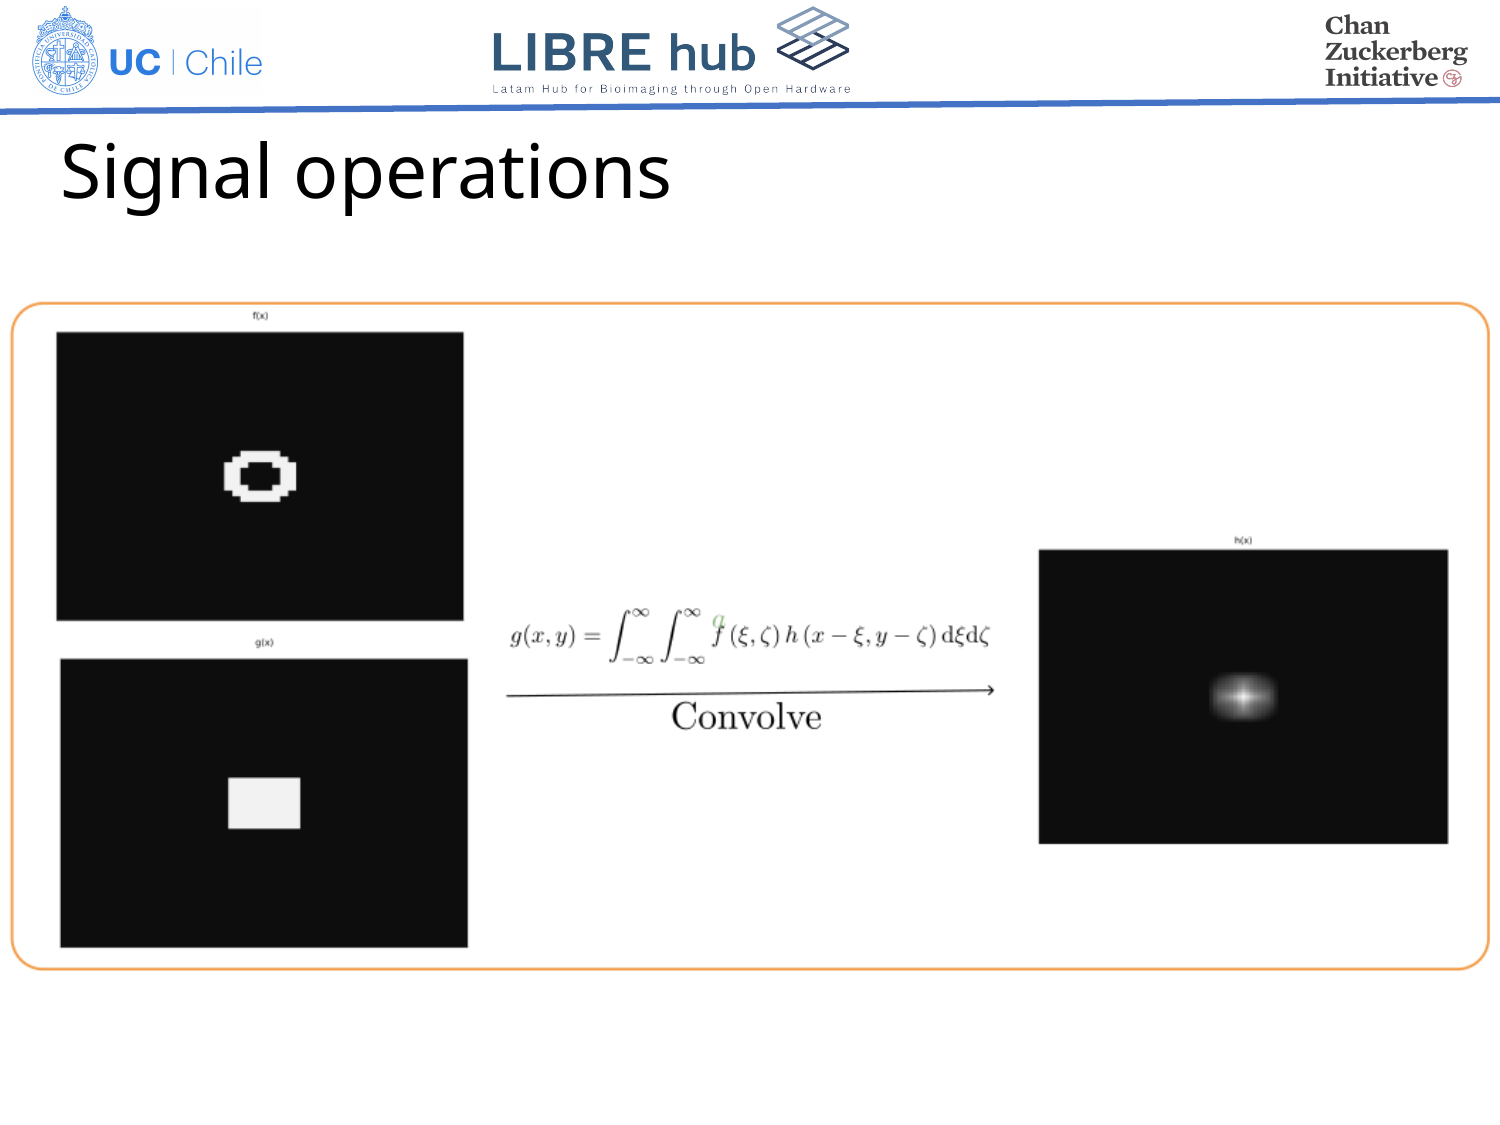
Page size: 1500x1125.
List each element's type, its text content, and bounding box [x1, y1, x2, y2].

title Signal operations [45, 117, 1474, 231]
picture [1320, 6, 1475, 96]
picture [493, 6, 850, 96]
picture [32, 6, 262, 95]
picture [0, 285, 1500, 990]
